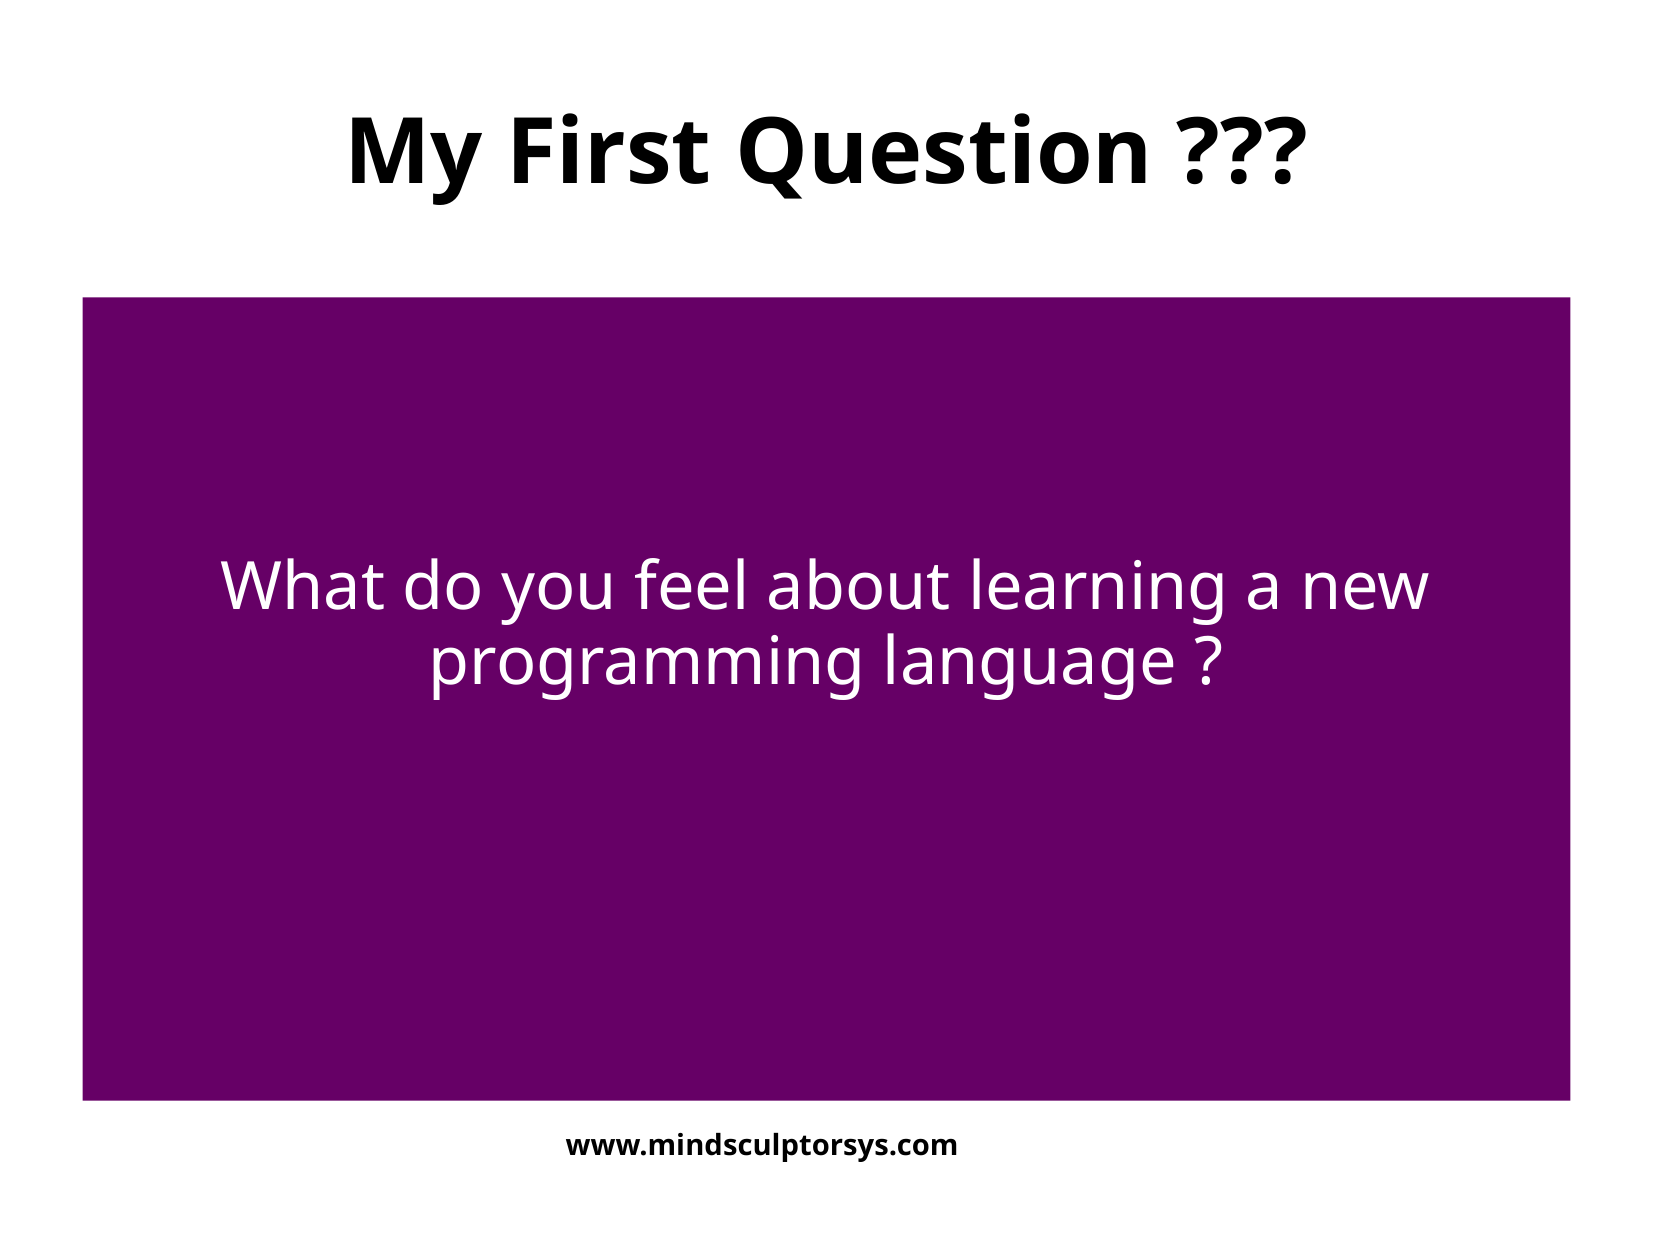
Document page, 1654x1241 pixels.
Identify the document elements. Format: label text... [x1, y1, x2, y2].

subtitle What do you feel about learning a new programming language ? [82, 297, 1571, 1101]
title My First Question ??? [82, 56, 1571, 249]
footer www.mindsculptorsys.com [565, 1129, 1090, 1215]
